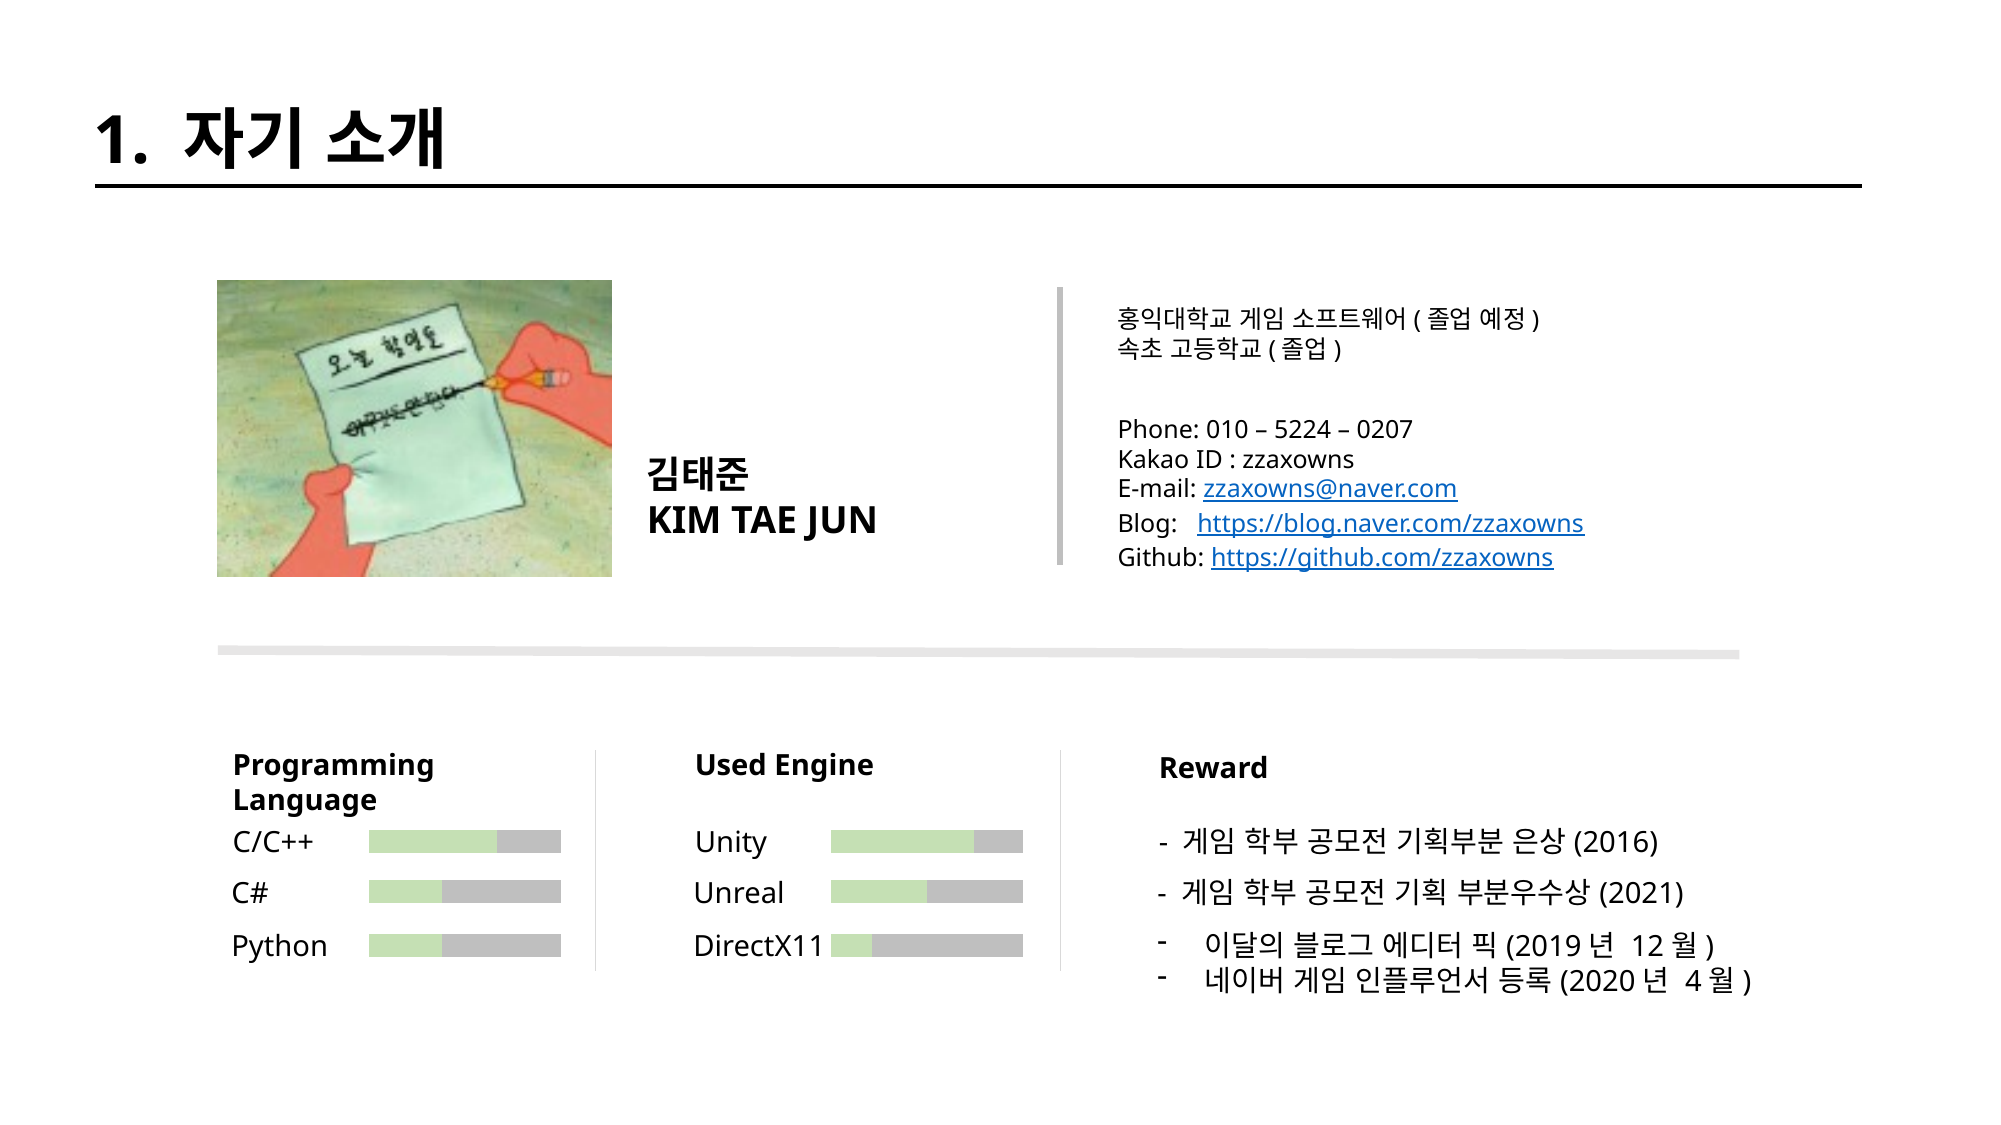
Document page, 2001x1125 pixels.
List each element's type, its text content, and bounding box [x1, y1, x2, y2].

text_box Reward [1144, 742, 1500, 793]
text_box DirectX11 [678, 919, 841, 970]
text_box [369, 830, 497, 853]
text_box 1. 자기 소개 [78, 90, 510, 185]
text_box [831, 934, 872, 957]
text_box Phone: 010 – 5224 – 0207 Kakao ID : zzaxowns E-mail: zzaxowns@naver.com Blog: https://blog.naver.com/zzaxowns Github: https://github.com/zzaxowns [1102, 405, 1600, 583]
text_box [927, 880, 1023, 903]
text_box Python [216, 919, 369, 970]
text_box [369, 880, 442, 903]
picture [217, 280, 612, 577]
text_box [831, 880, 927, 903]
text_box Used Engine [680, 739, 1036, 789]
text_box [872, 934, 1023, 957]
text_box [217, 650, 1740, 655]
text_box [442, 880, 561, 903]
text_box - 게임 학부 공모전 기획 부분우수상(2021) [1142, 867, 1740, 918]
text_box Unreal [678, 867, 831, 918]
text_box C# [216, 867, 369, 918]
text_box Unity [680, 816, 833, 866]
text_box - 게임 학부 공모전 기획부분 은상(2016) [1144, 816, 1705, 866]
text_box Programming Language [217, 739, 594, 824]
text_box C/C++ [217, 824, 370, 866]
text_box [831, 830, 974, 853]
text_box [497, 830, 561, 853]
text_box [974, 830, 1023, 853]
text_box 홍익대학교 게임 소프트웨어(졸업 예정) 속초 고등학교(졸업) [1102, 295, 1825, 371]
text_box 이달의 블로그 에디터 픽(2019년 12월) 네이버 게임 인플루언서 등록(2020년 4월) [1142, 919, 1784, 1040]
text_box [369, 934, 442, 957]
text_box 김태준 KIM TAE JUN [632, 443, 957, 549]
text_box [442, 934, 561, 957]
